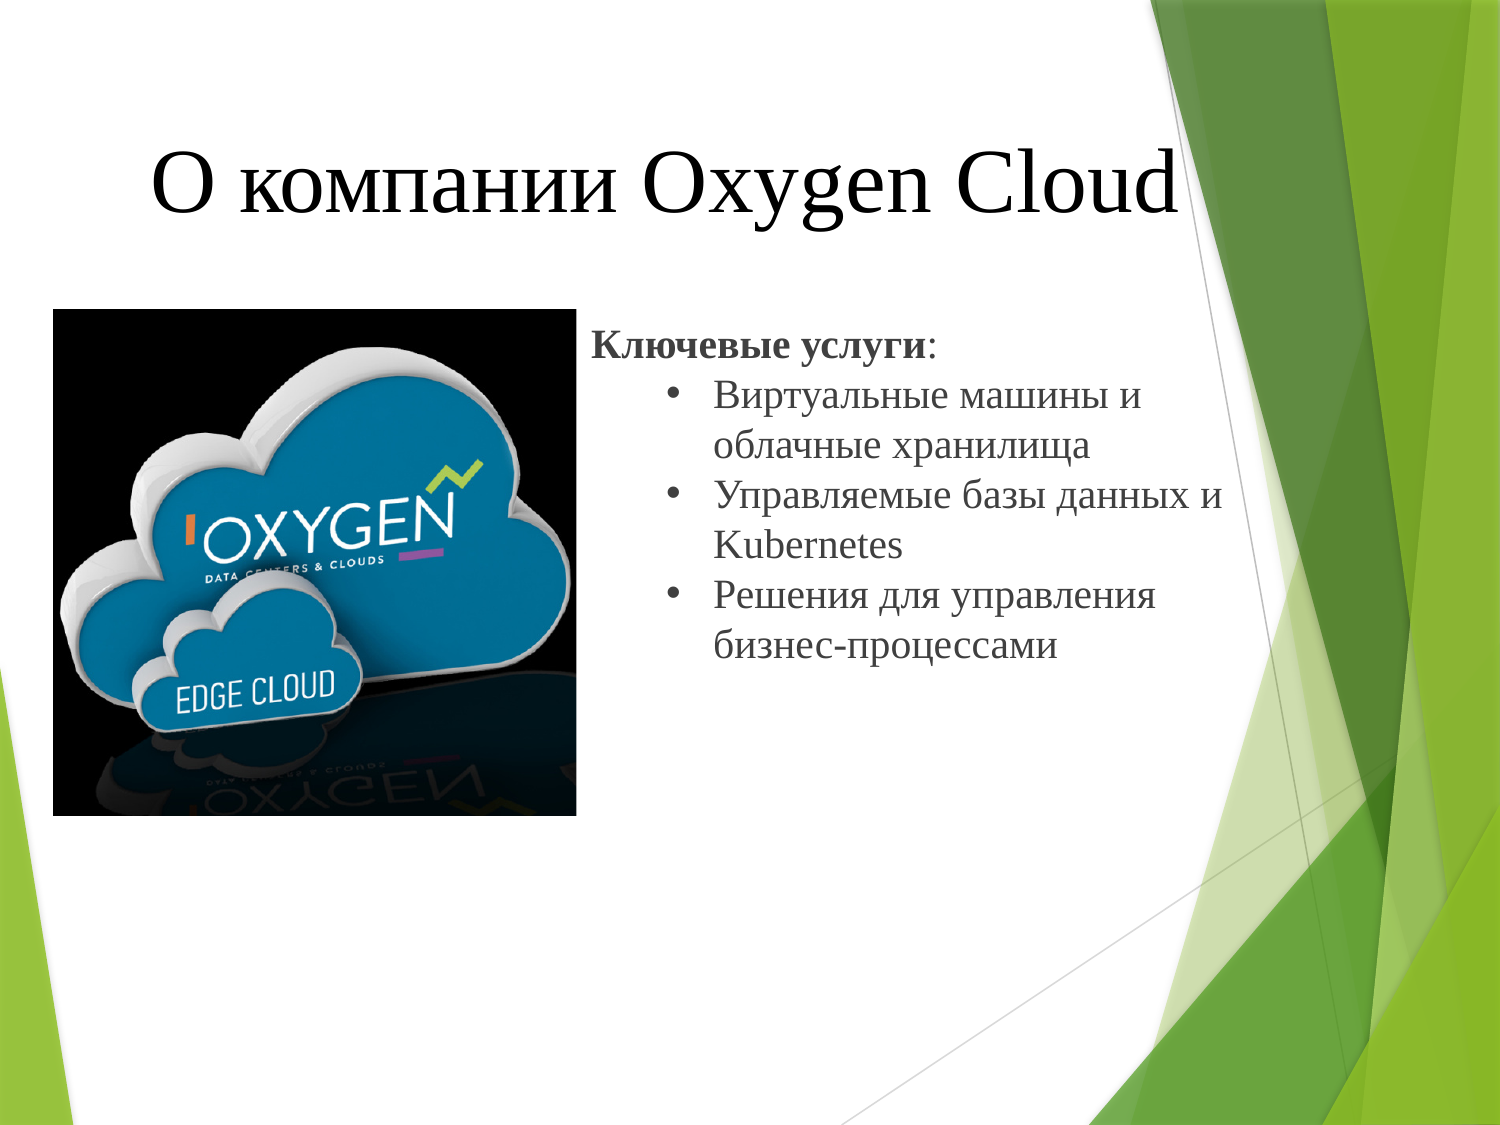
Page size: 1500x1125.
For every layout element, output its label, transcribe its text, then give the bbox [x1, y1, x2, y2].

text_box О компании Oxygen Cloud [135, 113, 1500, 239]
text_box Ключевые услуги: Виртуальные машины и облачные хранилища Управляемые базы данных и Kubernetes Решения для управления бизнес-процессами [577, 309, 1297, 675]
picture [52, 309, 577, 816]
